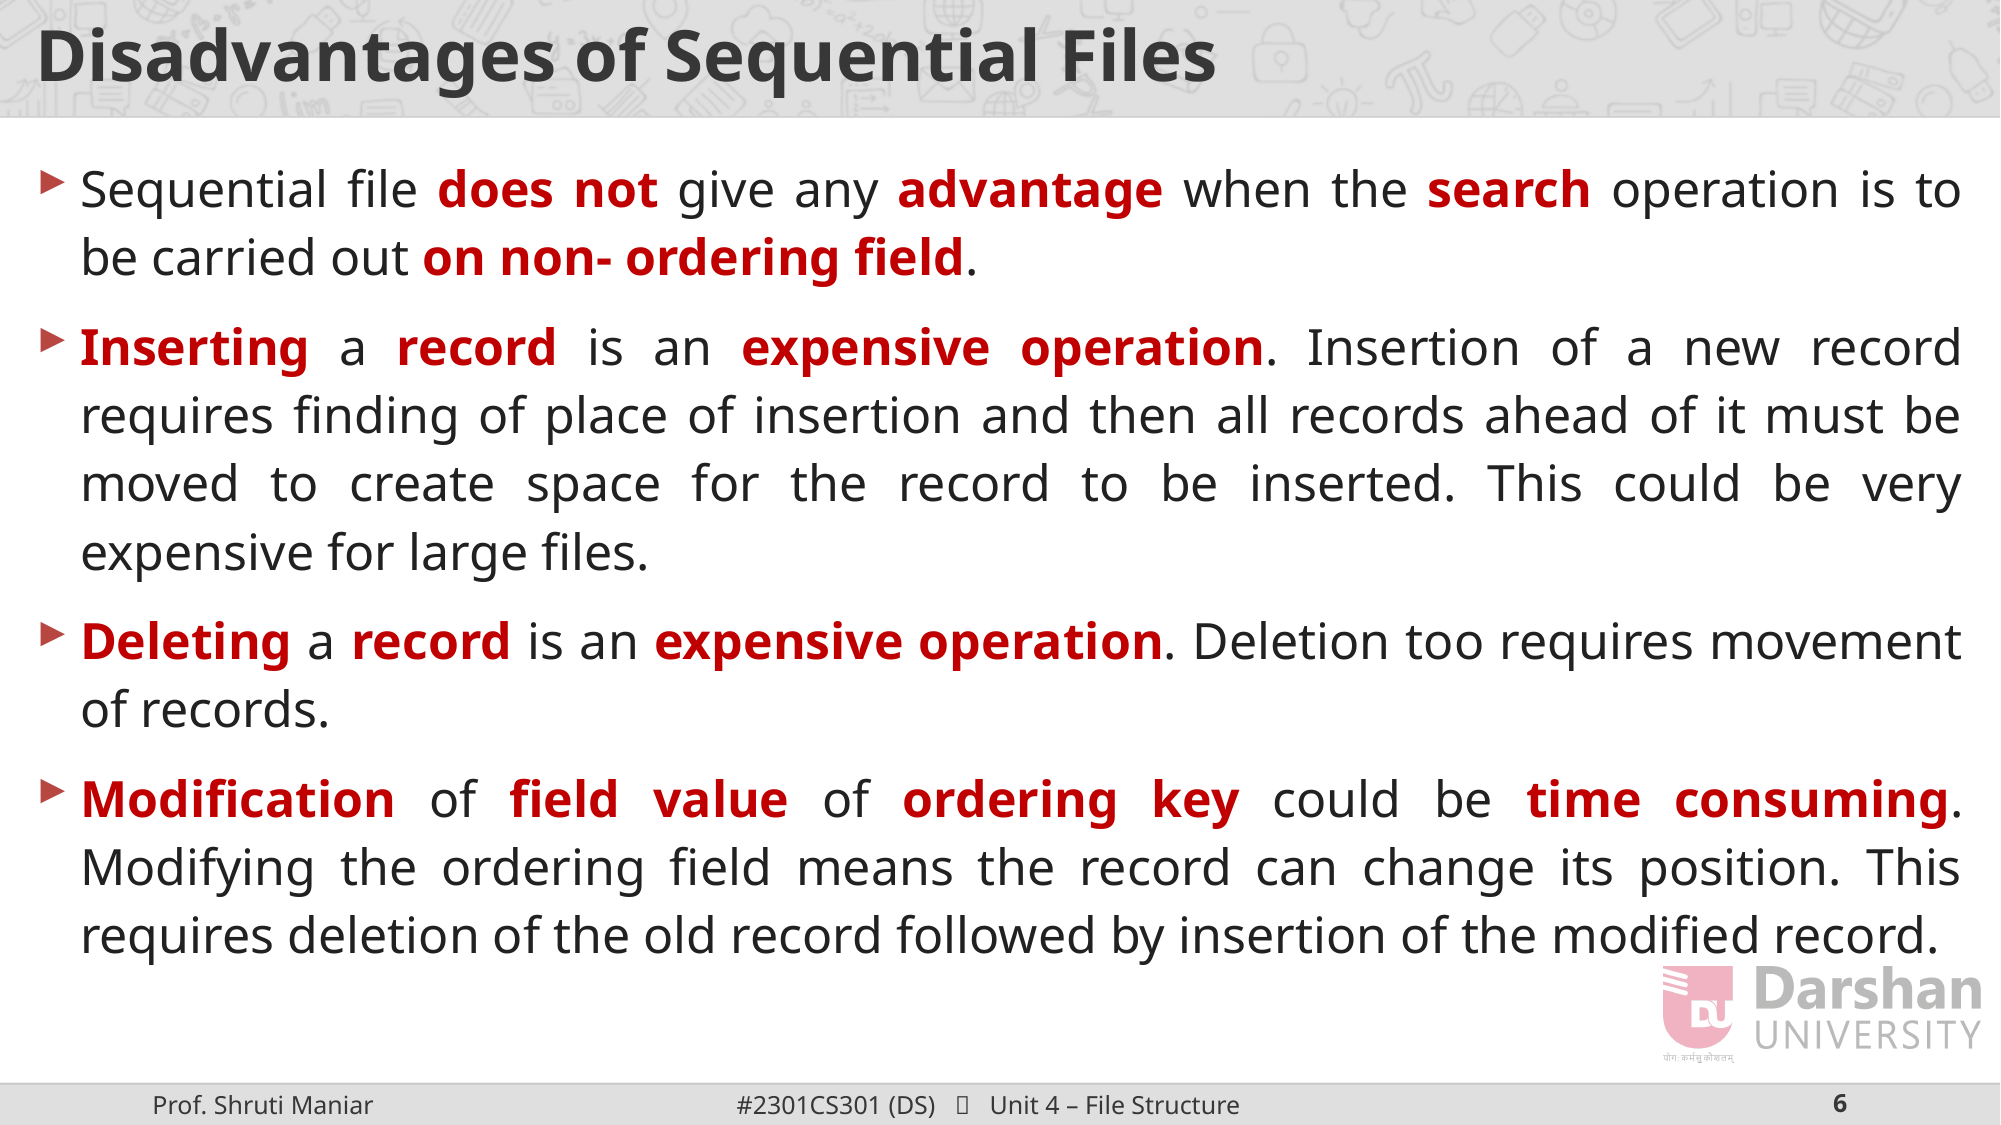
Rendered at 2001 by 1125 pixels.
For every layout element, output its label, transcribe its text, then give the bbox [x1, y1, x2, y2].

title Disadvantages of Sequential Files [0, 0, 2000, 117]
list Sequential file does not give any advantage when the search operation is to be carried out on non- ordering field. Inserting a record is an expensive operation. Insertion of a new record requires finding of place of insertion and then all records ahead of it must be moved to create space for the record to be inserted. This could be very expensive for large files. Deleting a record is an expensive operation. Deletion too requires movement of records. Modification of field value of ordering key could be time consuming. Modifying the ordering field means the record can change its position. This requires deletion of the old record followed by insertion of the modified record. [21, 141, 1979, 1059]
